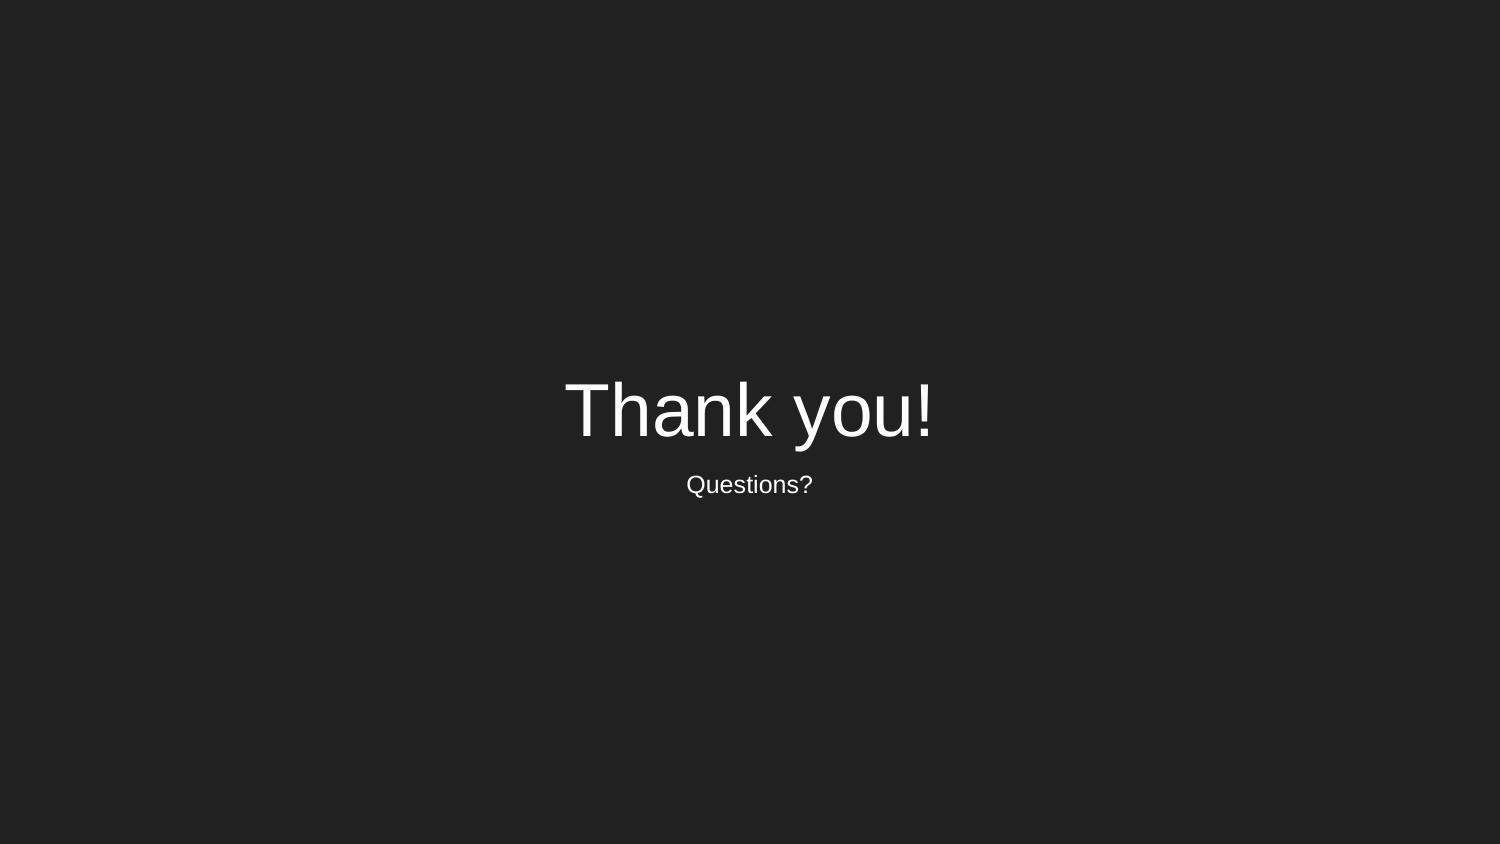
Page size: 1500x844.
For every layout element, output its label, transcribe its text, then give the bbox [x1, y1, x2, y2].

title Thank you! [51, 352, 1449, 491]
text_box Questions? [636, 453, 864, 491]
